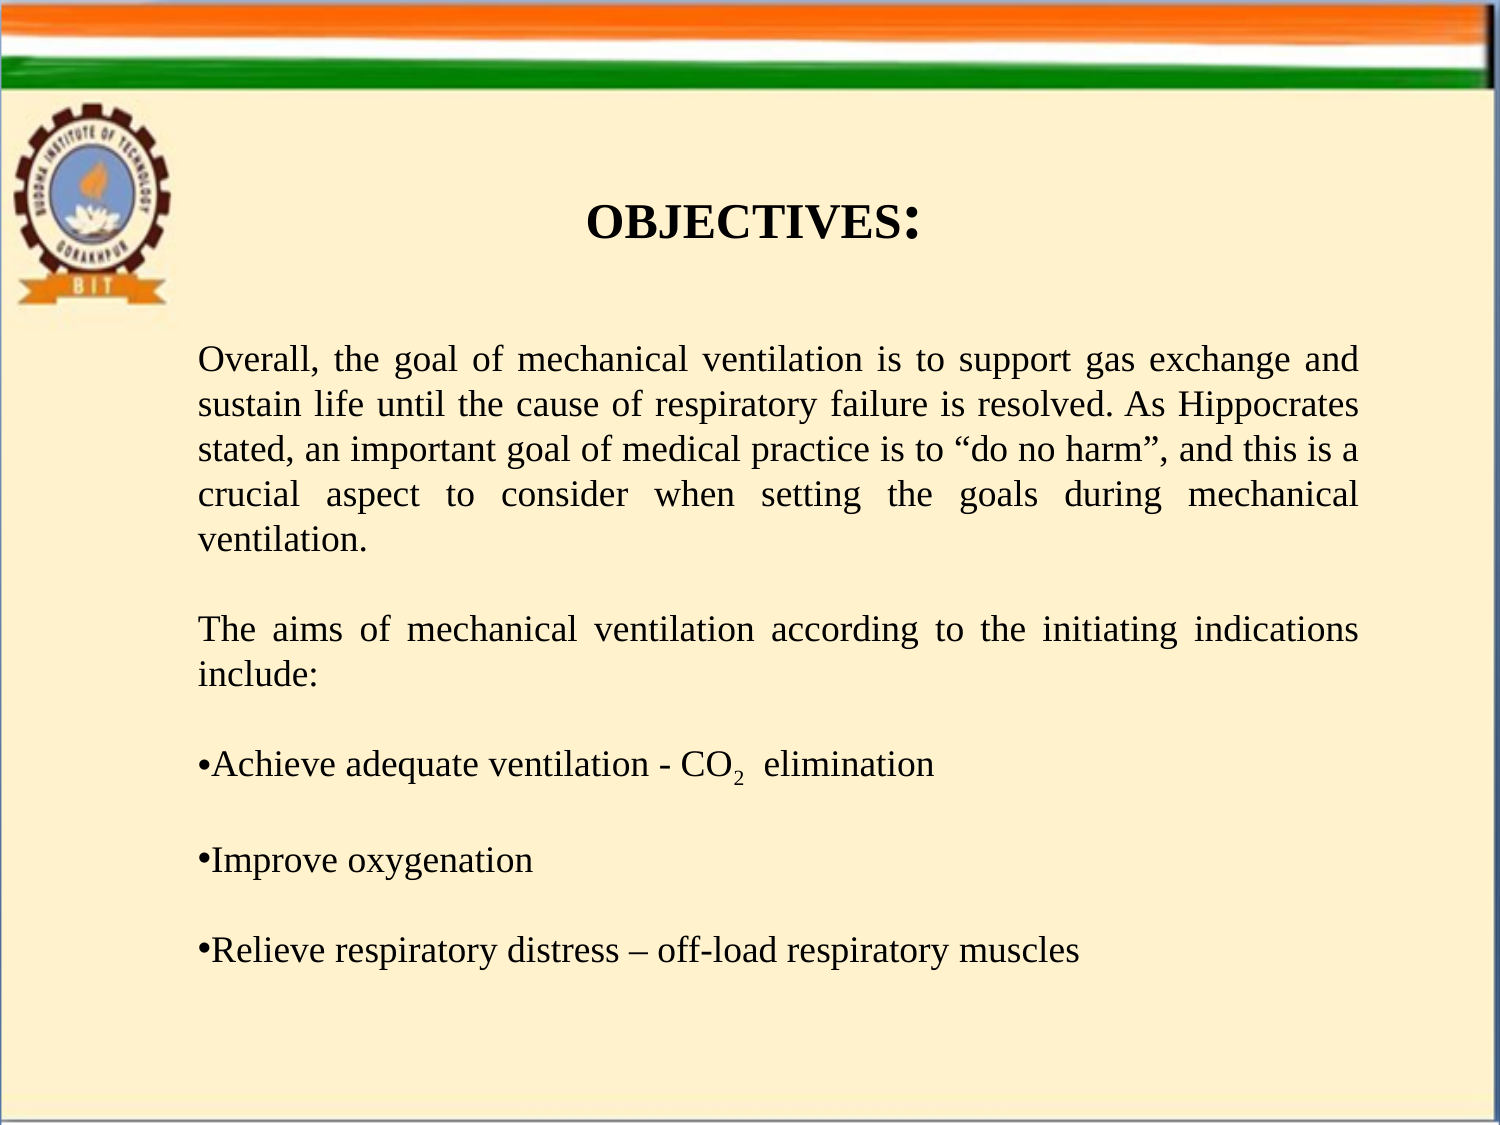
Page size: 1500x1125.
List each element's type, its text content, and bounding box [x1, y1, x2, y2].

picture [0, 0, 1500, 1125]
text_box OBJECTIVES: [576, 164, 946, 260]
text_box Overall, the goal of mechanical ventilation is to support gas exchange and sustain life until the cause of respiratory failure is resolved. As Hippocrates stated, an important goal of medical practice is to “do no harm”, and this is a crucial aspect to consider when setting the goals during mechanical ventilation. The aims of mechanical ventilation according to the initiating indications include: Achieve adequate ventilation - CO2 elimination Improve oxygenation Relieve respiratory distress – off-load respiratory muscles [182, 326, 1376, 978]
